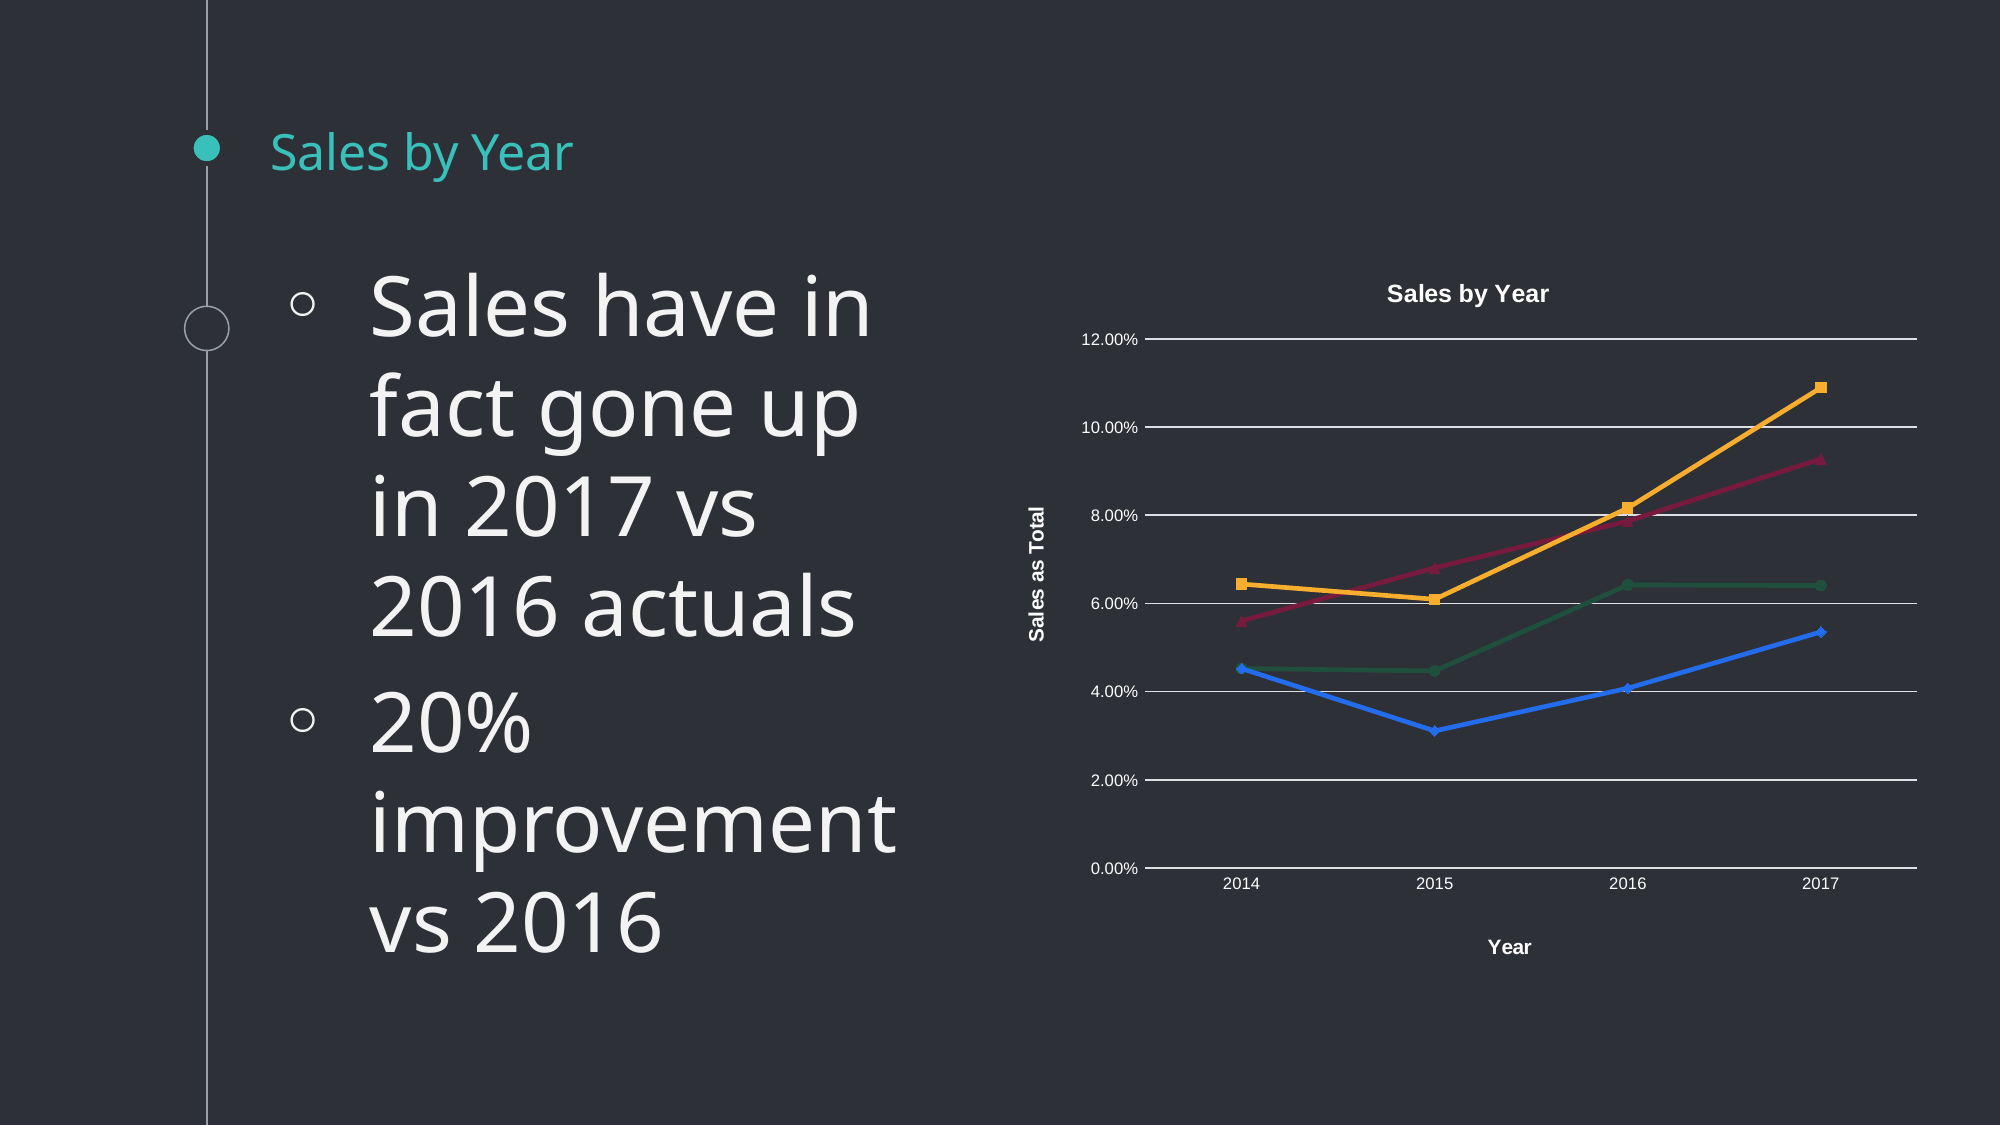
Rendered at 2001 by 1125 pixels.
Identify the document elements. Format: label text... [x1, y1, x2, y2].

title Sales by Year [254, 120, 1755, 196]
chart [999, 250, 1937, 969]
list Sales have in fact gone up in 2017 vs 2016 actuals 20% improvement vs 2016 [254, 237, 960, 1053]
